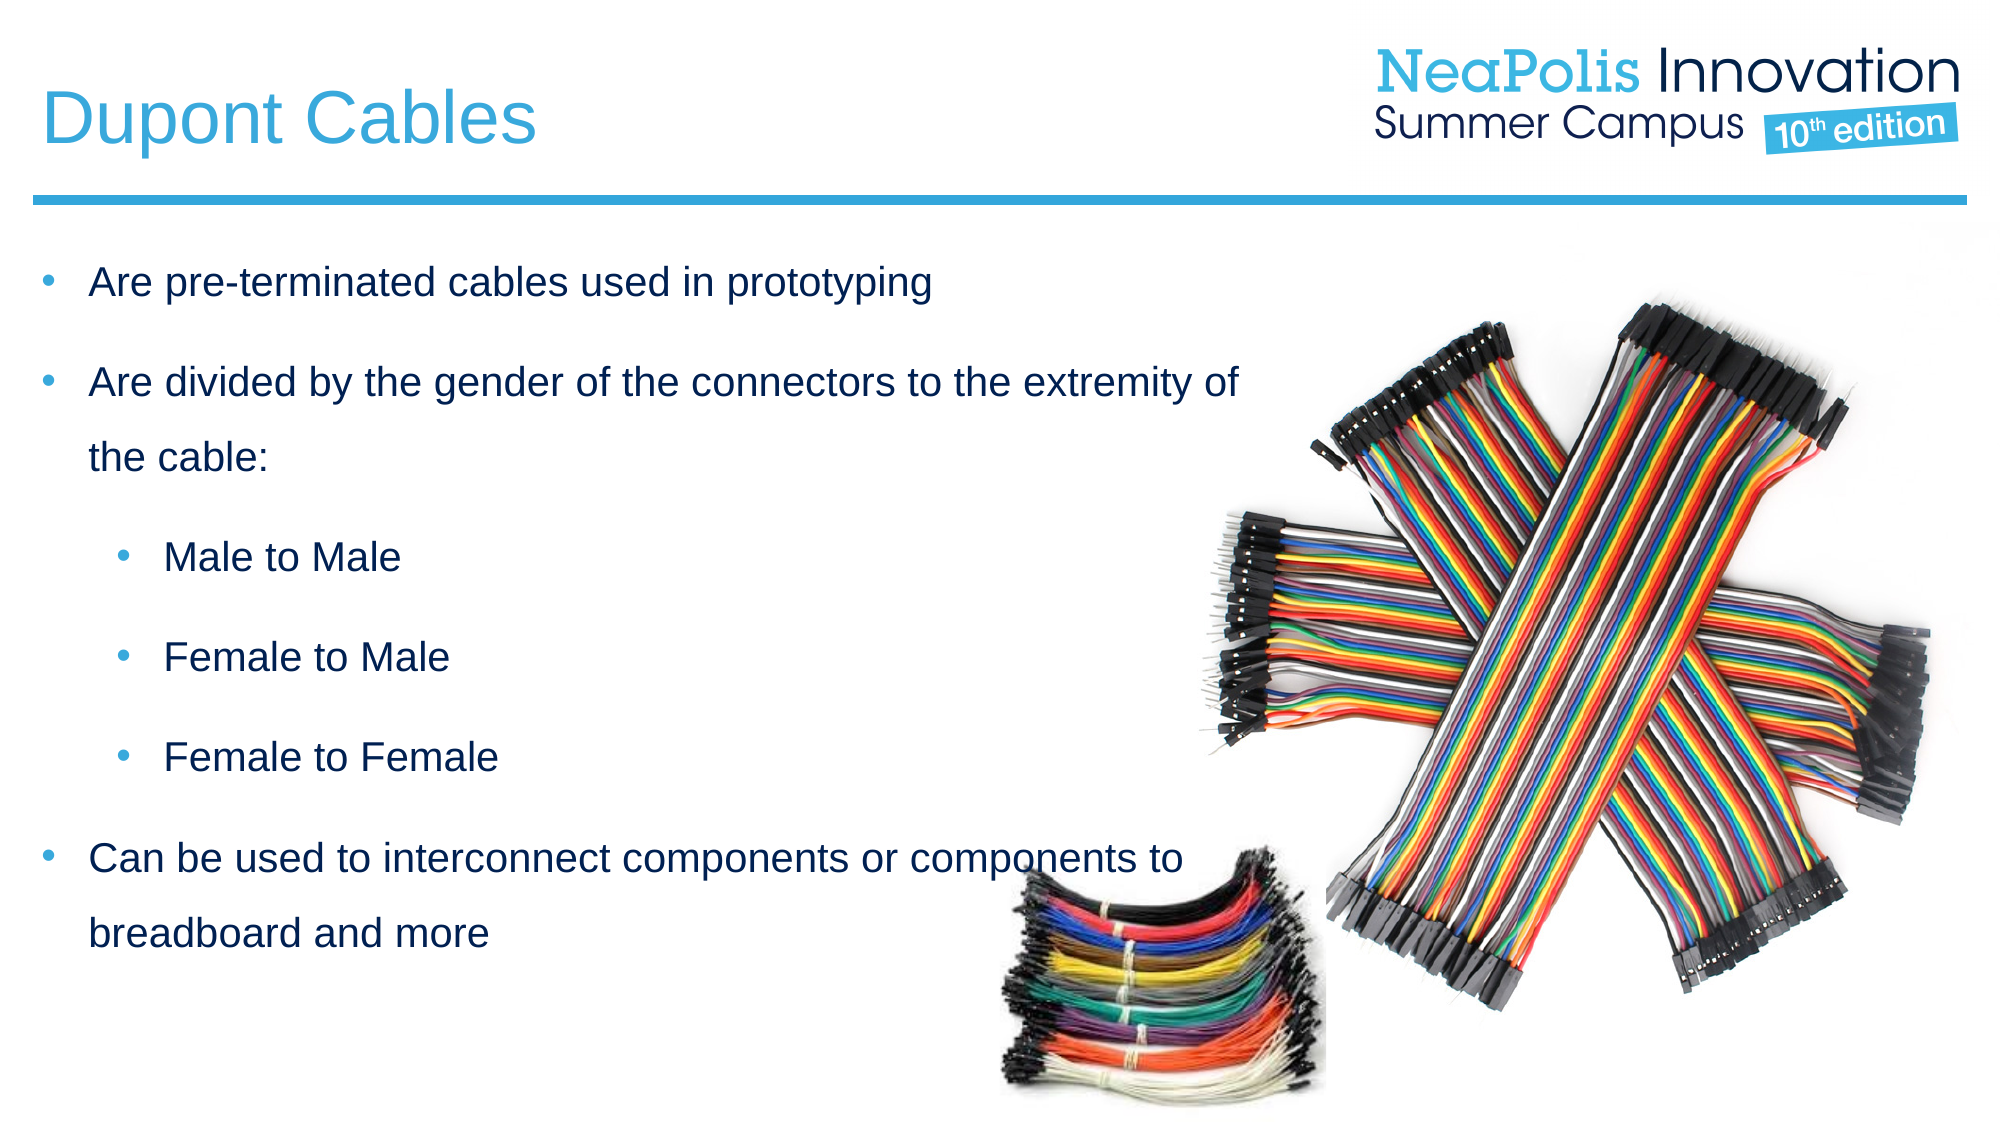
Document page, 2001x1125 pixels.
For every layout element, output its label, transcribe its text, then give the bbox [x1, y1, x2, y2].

picture [999, 222, 2000, 1122]
text_box Are pre-terminated cables used in prototyping Are divided by the gender of the connectors to the extremity of the cable: Male to Male Female to Male Female to Female Can be used to interconnect components or components to breadboard and more [26, 222, 1150, 963]
picture [1348, 0, 1990, 196]
text_box Dupont Cables [26, 53, 1846, 173]
